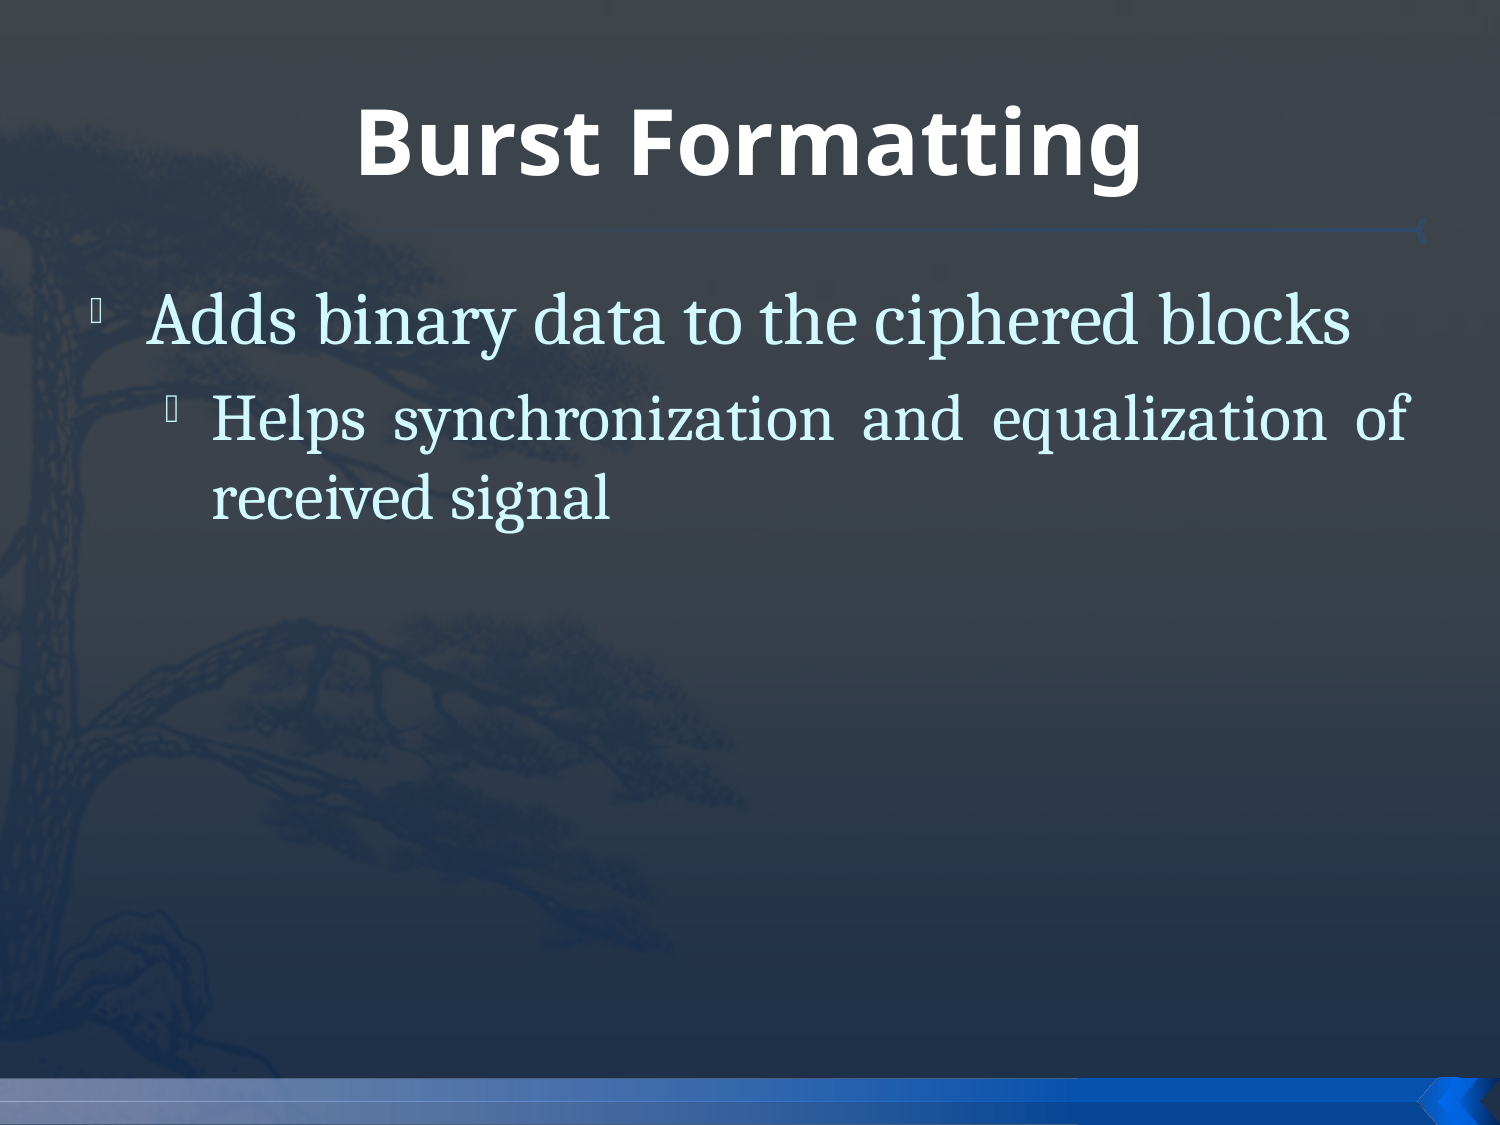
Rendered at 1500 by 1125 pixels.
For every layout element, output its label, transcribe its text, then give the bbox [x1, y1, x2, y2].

title Burst Formatting [75, 45, 1425, 233]
list Adds binary data to the ciphered blocks Helps synchronization and equalization of received signal [75, 262, 1425, 1005]
